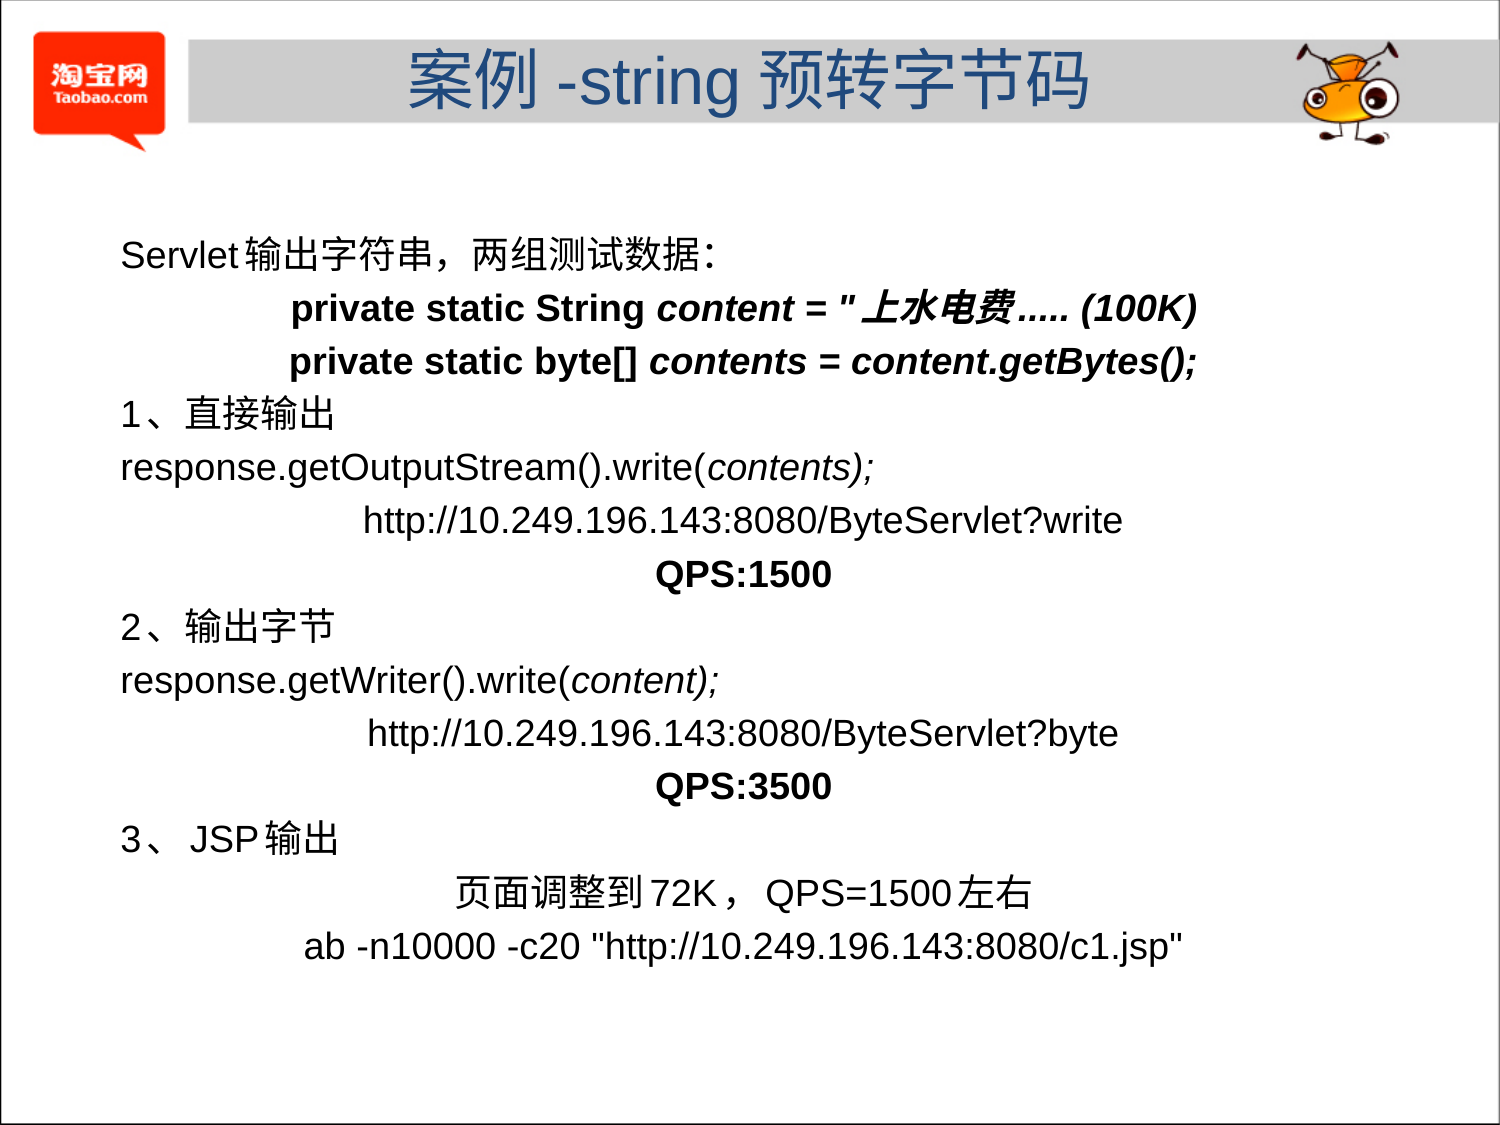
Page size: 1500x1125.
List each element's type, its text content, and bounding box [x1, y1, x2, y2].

subtitle Servlet输出字符串，两组测试数据： private static String content = "上水电费..... (100K) private static byte[] contents = content.getBytes(); 1、直接输出 response.getOutputStream().write(contents); http://10.249.196.143:8080/ByteServlet?write QPS:1500 2、输出字节 response.getWriter().write(content); http://10.249.196.143:8080/ByteServlet?byte QPS:3500 3、JSP输出 页面调整到72K，QPS=1500左右 ab -n10000 -c20 "http://10.249.196.143:8080/c1.jsp" [105, 222, 1384, 985]
picture [0, 0, 1500, 1125]
title 案例-string预转字节码 [111, 18, 1388, 137]
